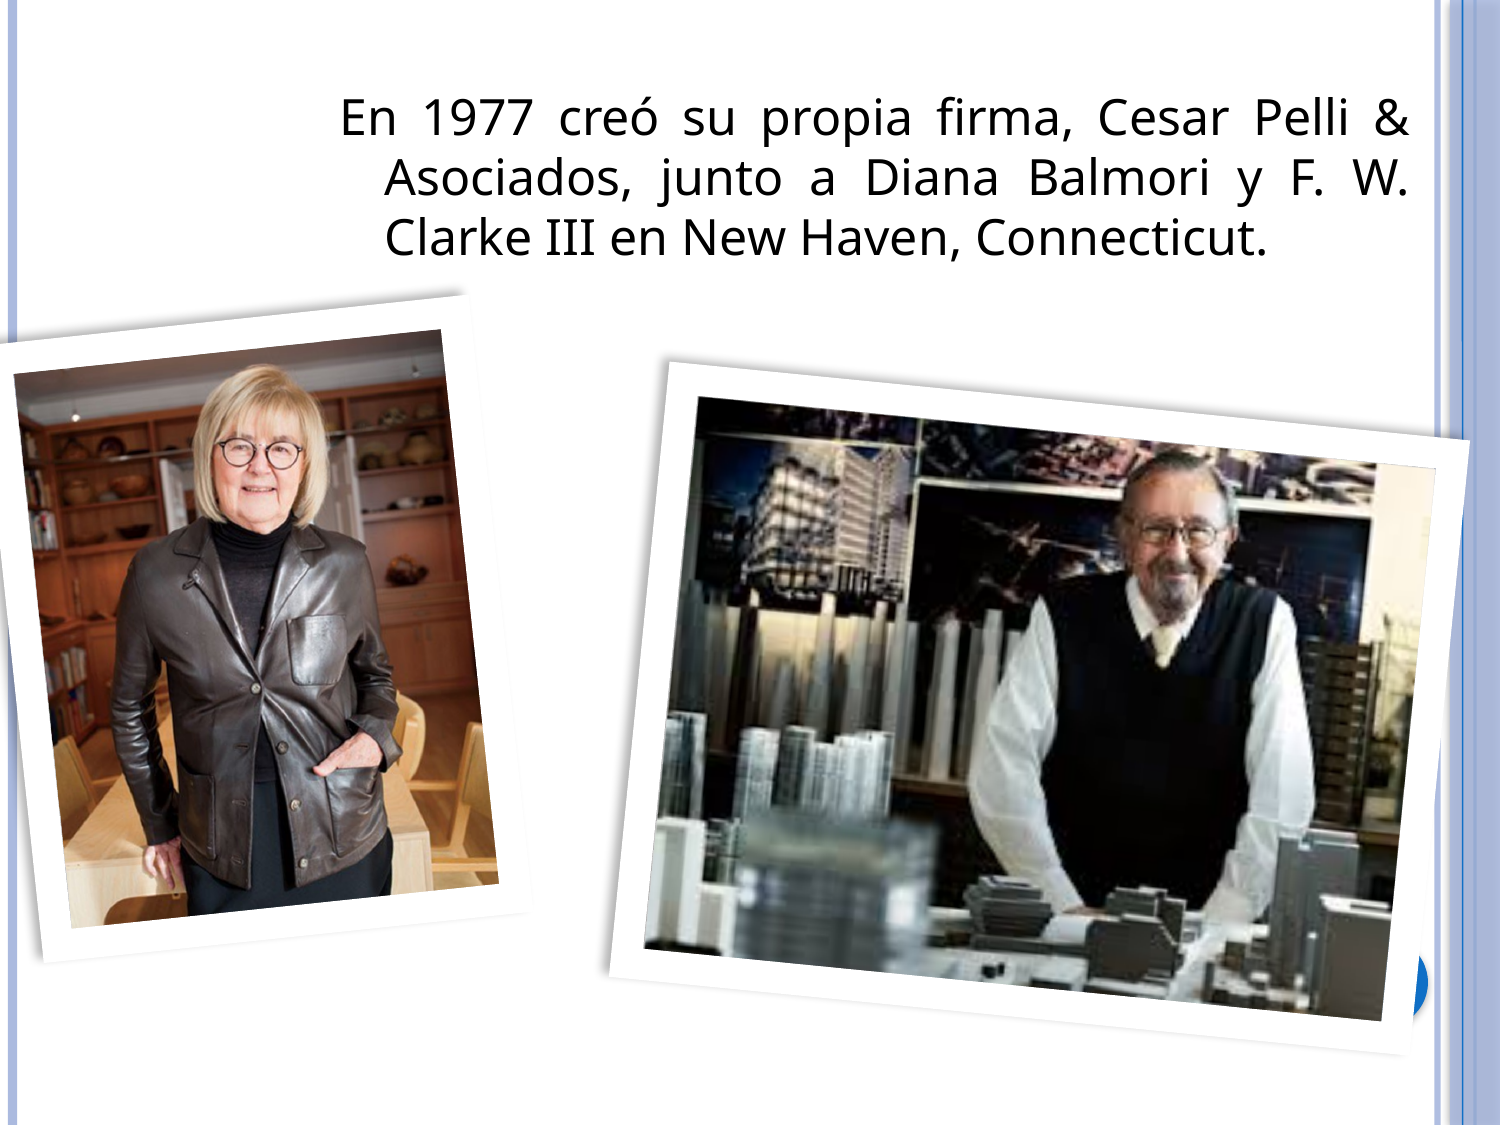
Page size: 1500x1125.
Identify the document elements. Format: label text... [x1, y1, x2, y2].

picture [645, 397, 1435, 1021]
picture [14, 330, 498, 928]
list En 1977 creó su propia firma, Cesar Pelli & Asociados, junto a Diana Balmori y F. W. Clarke III en New Haven, Connecticut. [324, 78, 1425, 381]
